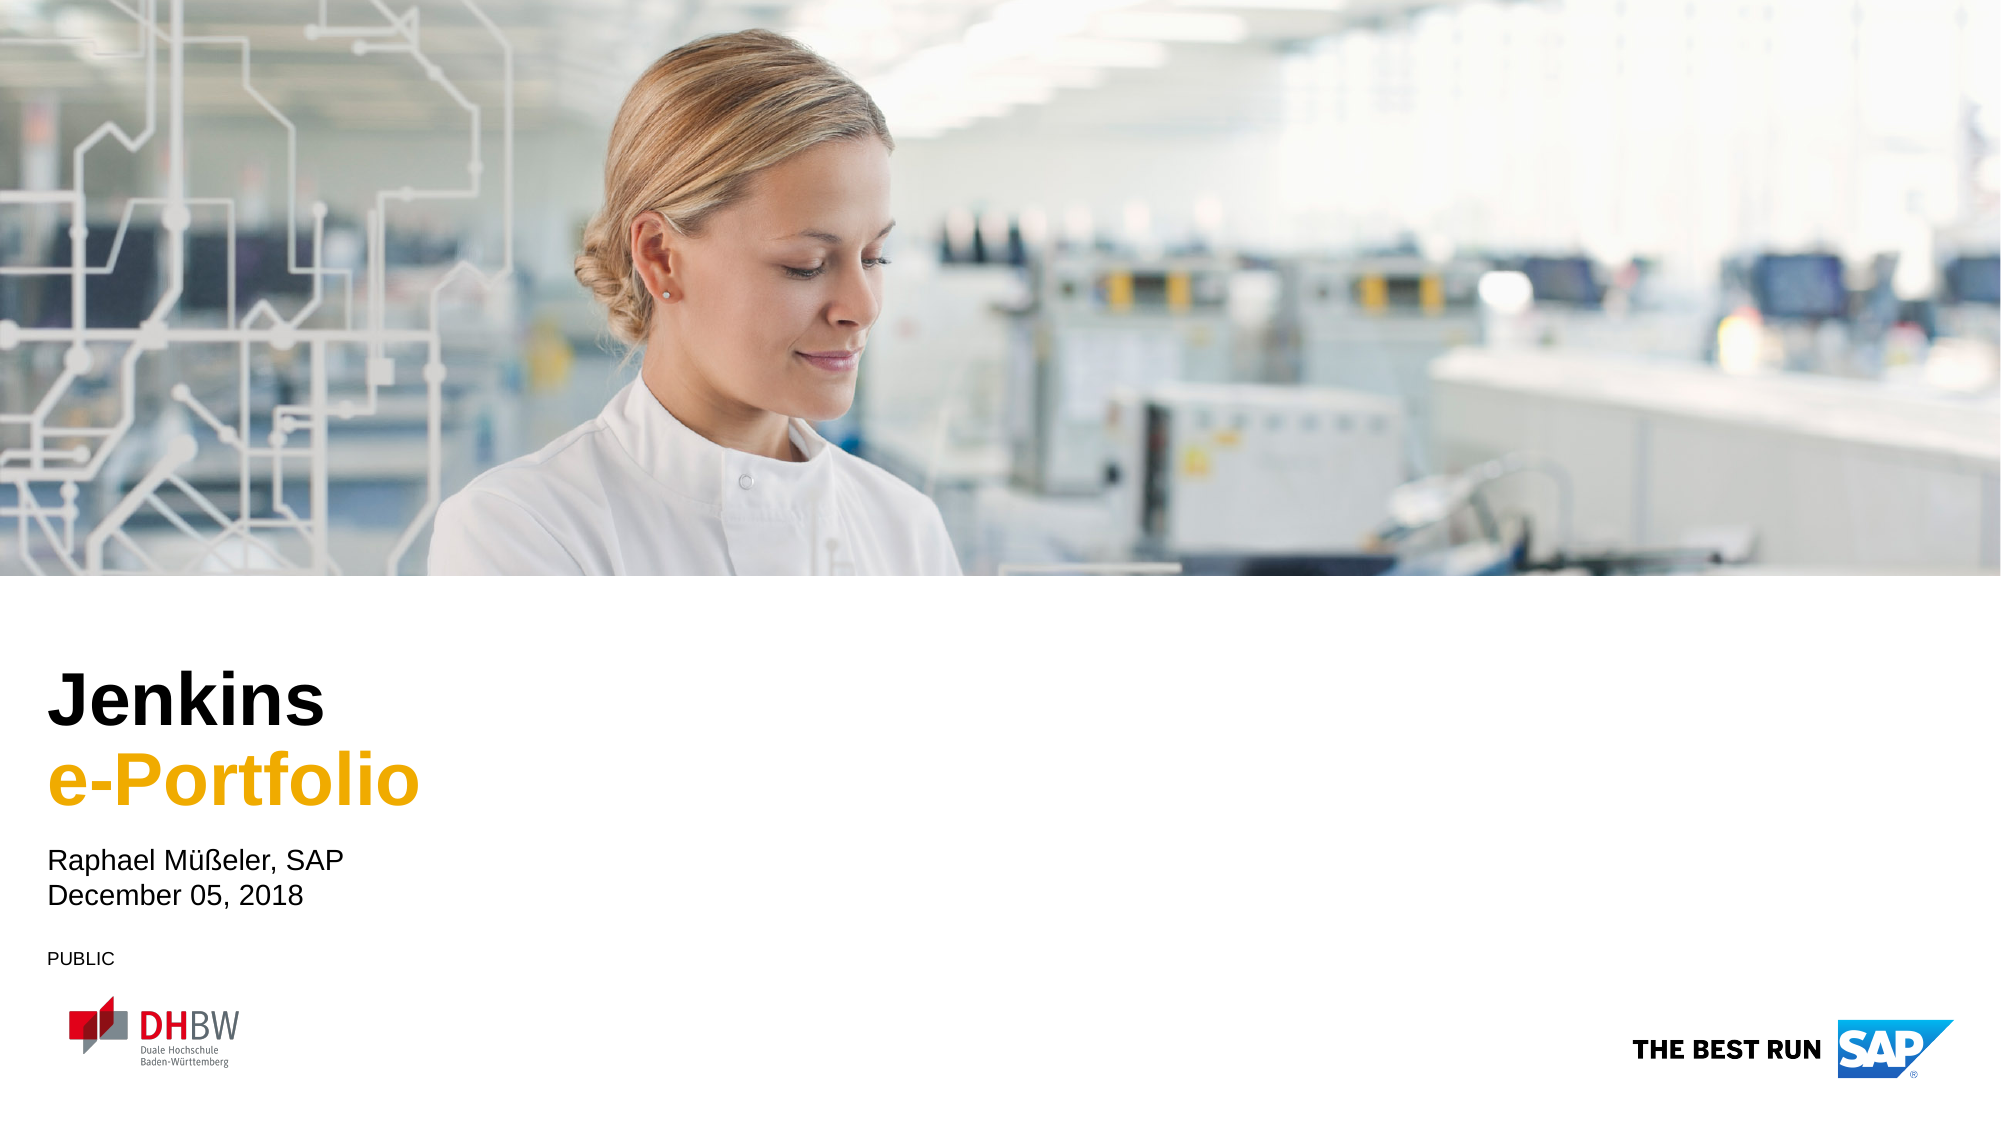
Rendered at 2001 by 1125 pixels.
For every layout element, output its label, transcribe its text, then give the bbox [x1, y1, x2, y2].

picture [0, 0, 2001, 576]
picture [1632, 1019, 1955, 1079]
subtitle Raphael Müßeler, SAP December 05, 2018 [47, 841, 1836, 913]
title Jenkins e-Portfolio [47, 660, 1836, 824]
picture [68, 996, 239, 1068]
